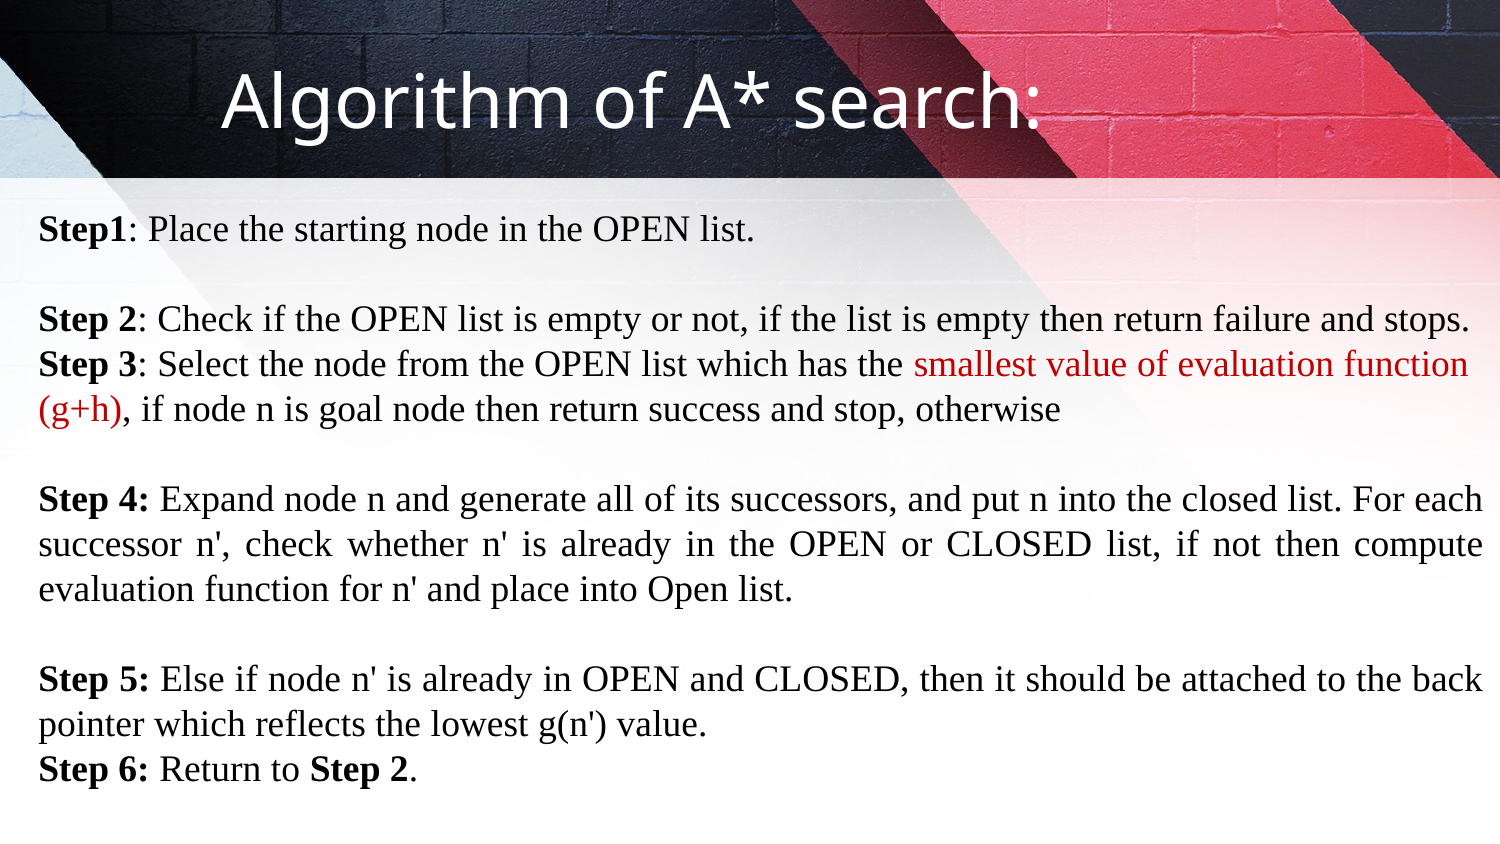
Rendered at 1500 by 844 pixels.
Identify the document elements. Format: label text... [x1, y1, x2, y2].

picture [0, 0, 1500, 844]
text_box Step1: Place the starting node in the OPEN list. Step 2: Check if the OPEN list is empty or not, if the list is empty then return failure and stops. Step 3: Select the node from the OPEN list which has the smallest value of evaluation function (g+h), if node n is goal node then return success and stop, otherwise Step 4: Expand node n and generate all of its successors, and put n into the closed list. For each successor n', check whether n' is already in the OPEN or CLOSED list, if not then compute evaluation function for n' and place into Open list. Step 5: Else if node n' is already in OPEN and CLOSED, then it should be attached to the back pointer which reflects the lowest g(n') value. Step 6: Return to Step 2. [23, 196, 1500, 844]
text_box Algorithm of A* search: [206, 46, 1060, 151]
